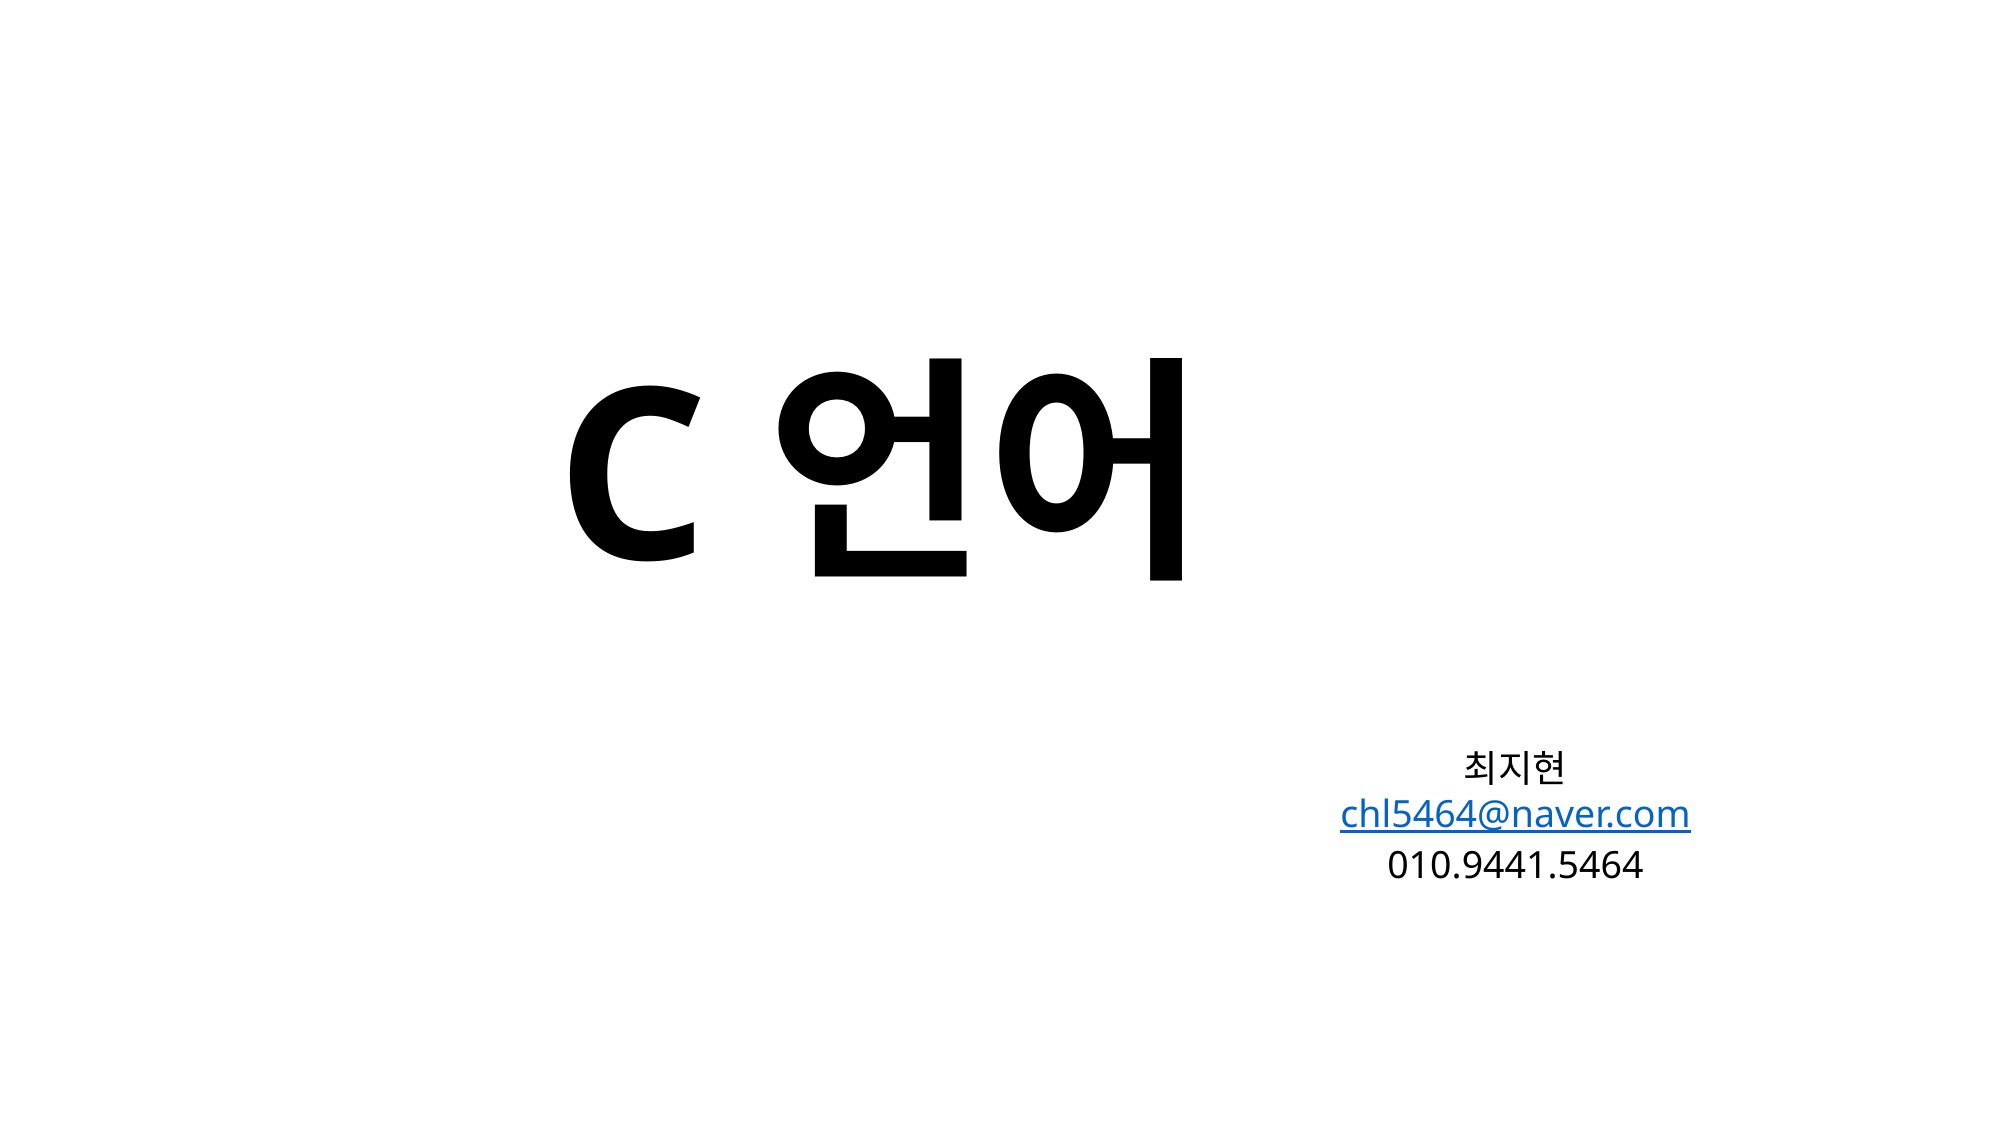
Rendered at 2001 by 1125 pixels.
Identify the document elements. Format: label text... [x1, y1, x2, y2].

text_box 최지현 chl5464@naver.com 010.9441.5464 [1325, 737, 1706, 893]
text_box C언어 [541, 312, 1222, 615]
